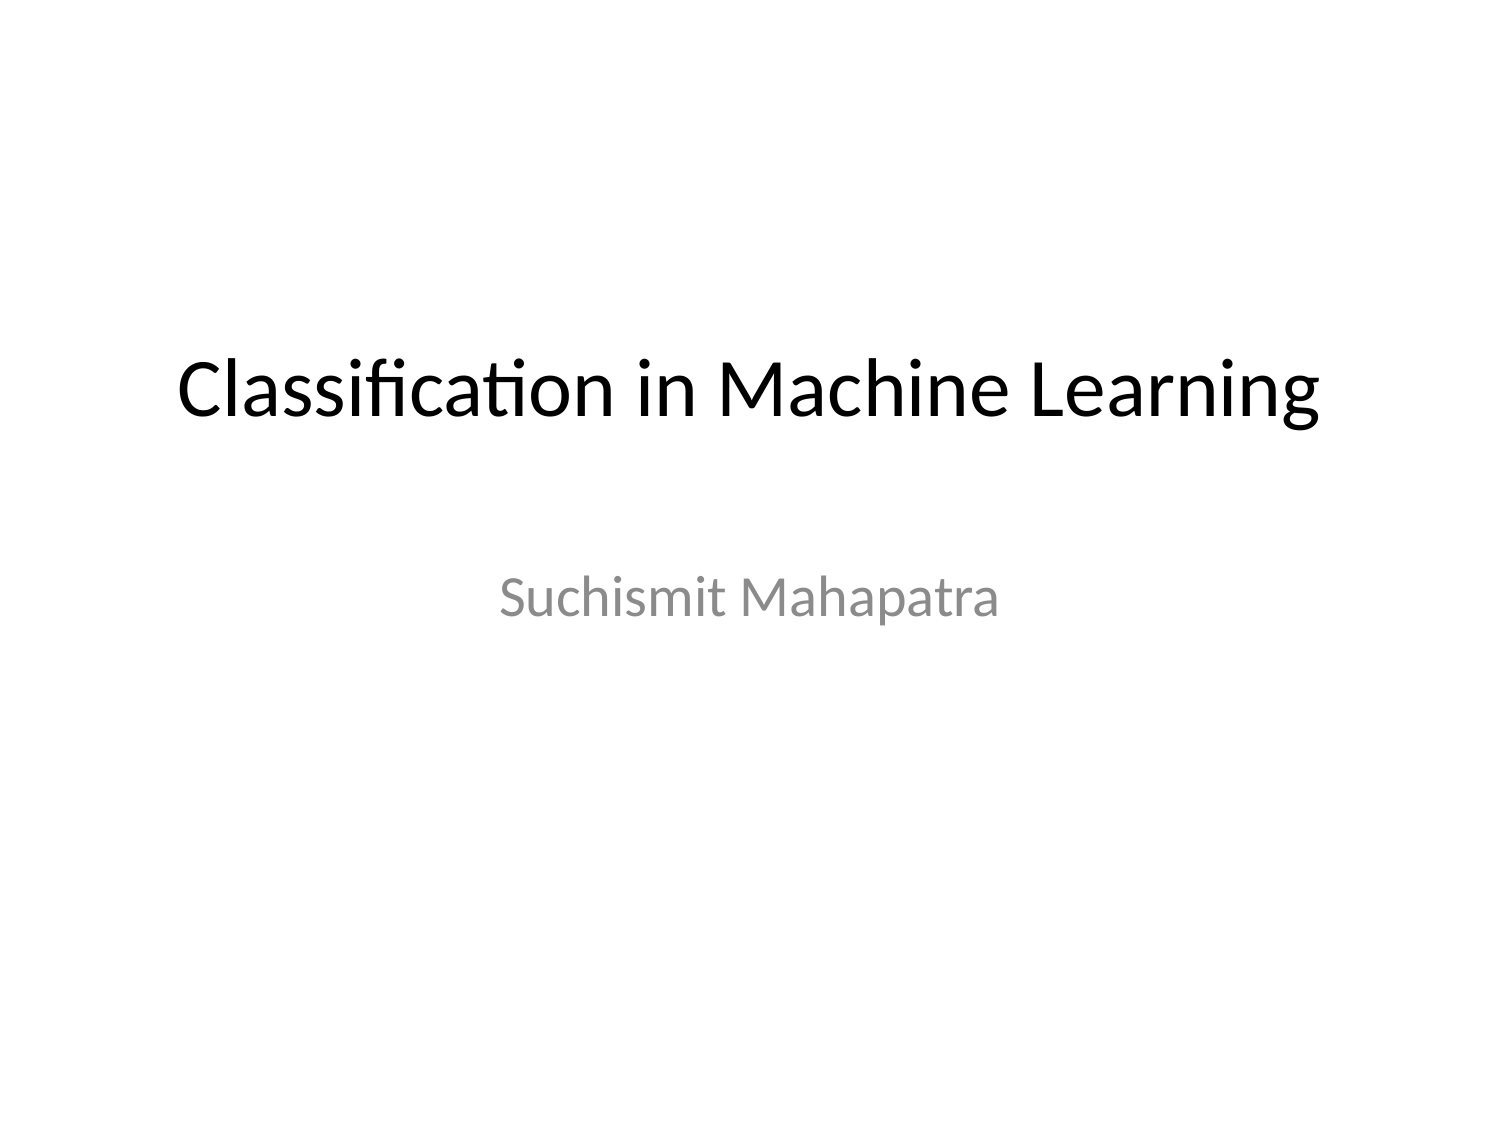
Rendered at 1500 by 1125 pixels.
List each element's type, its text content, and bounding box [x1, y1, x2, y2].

subtitle Suchismit Mahapatra [225, 550, 1275, 838]
title Classification in Machine Learning [112, 262, 1388, 504]
